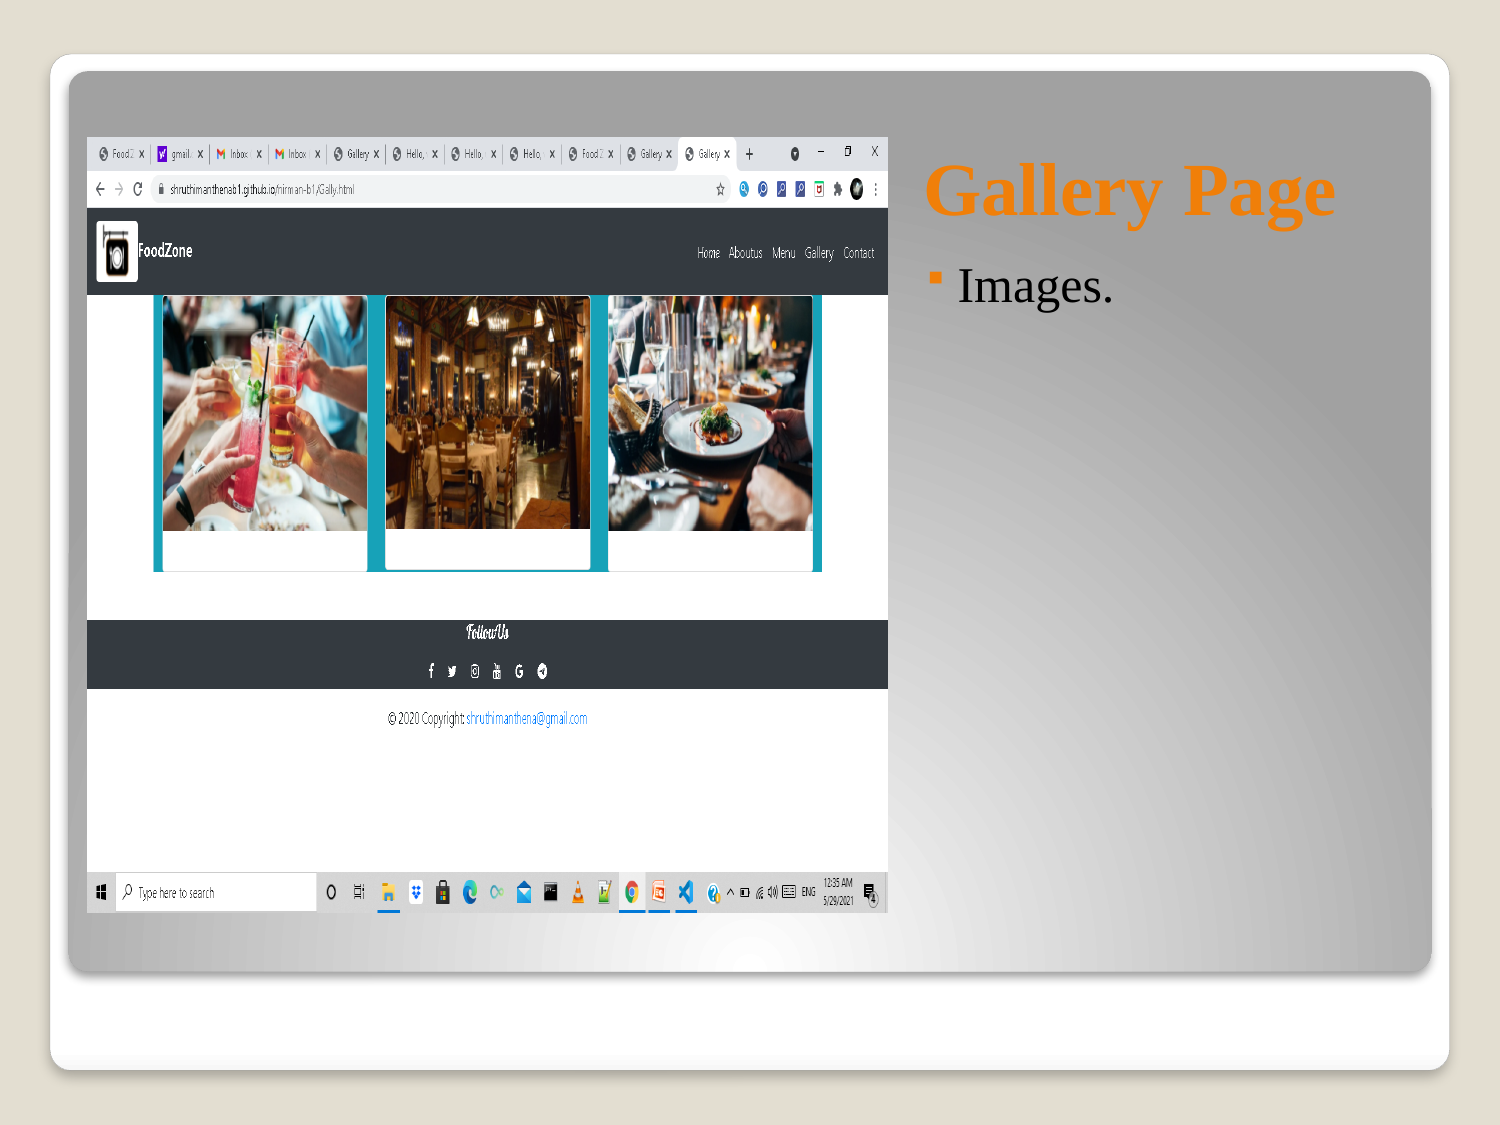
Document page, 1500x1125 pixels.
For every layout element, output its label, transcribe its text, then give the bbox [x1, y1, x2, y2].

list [87, 137, 888, 913]
title Gallery Page [908, 87, 1397, 237]
list Images. [908, 237, 1397, 928]
